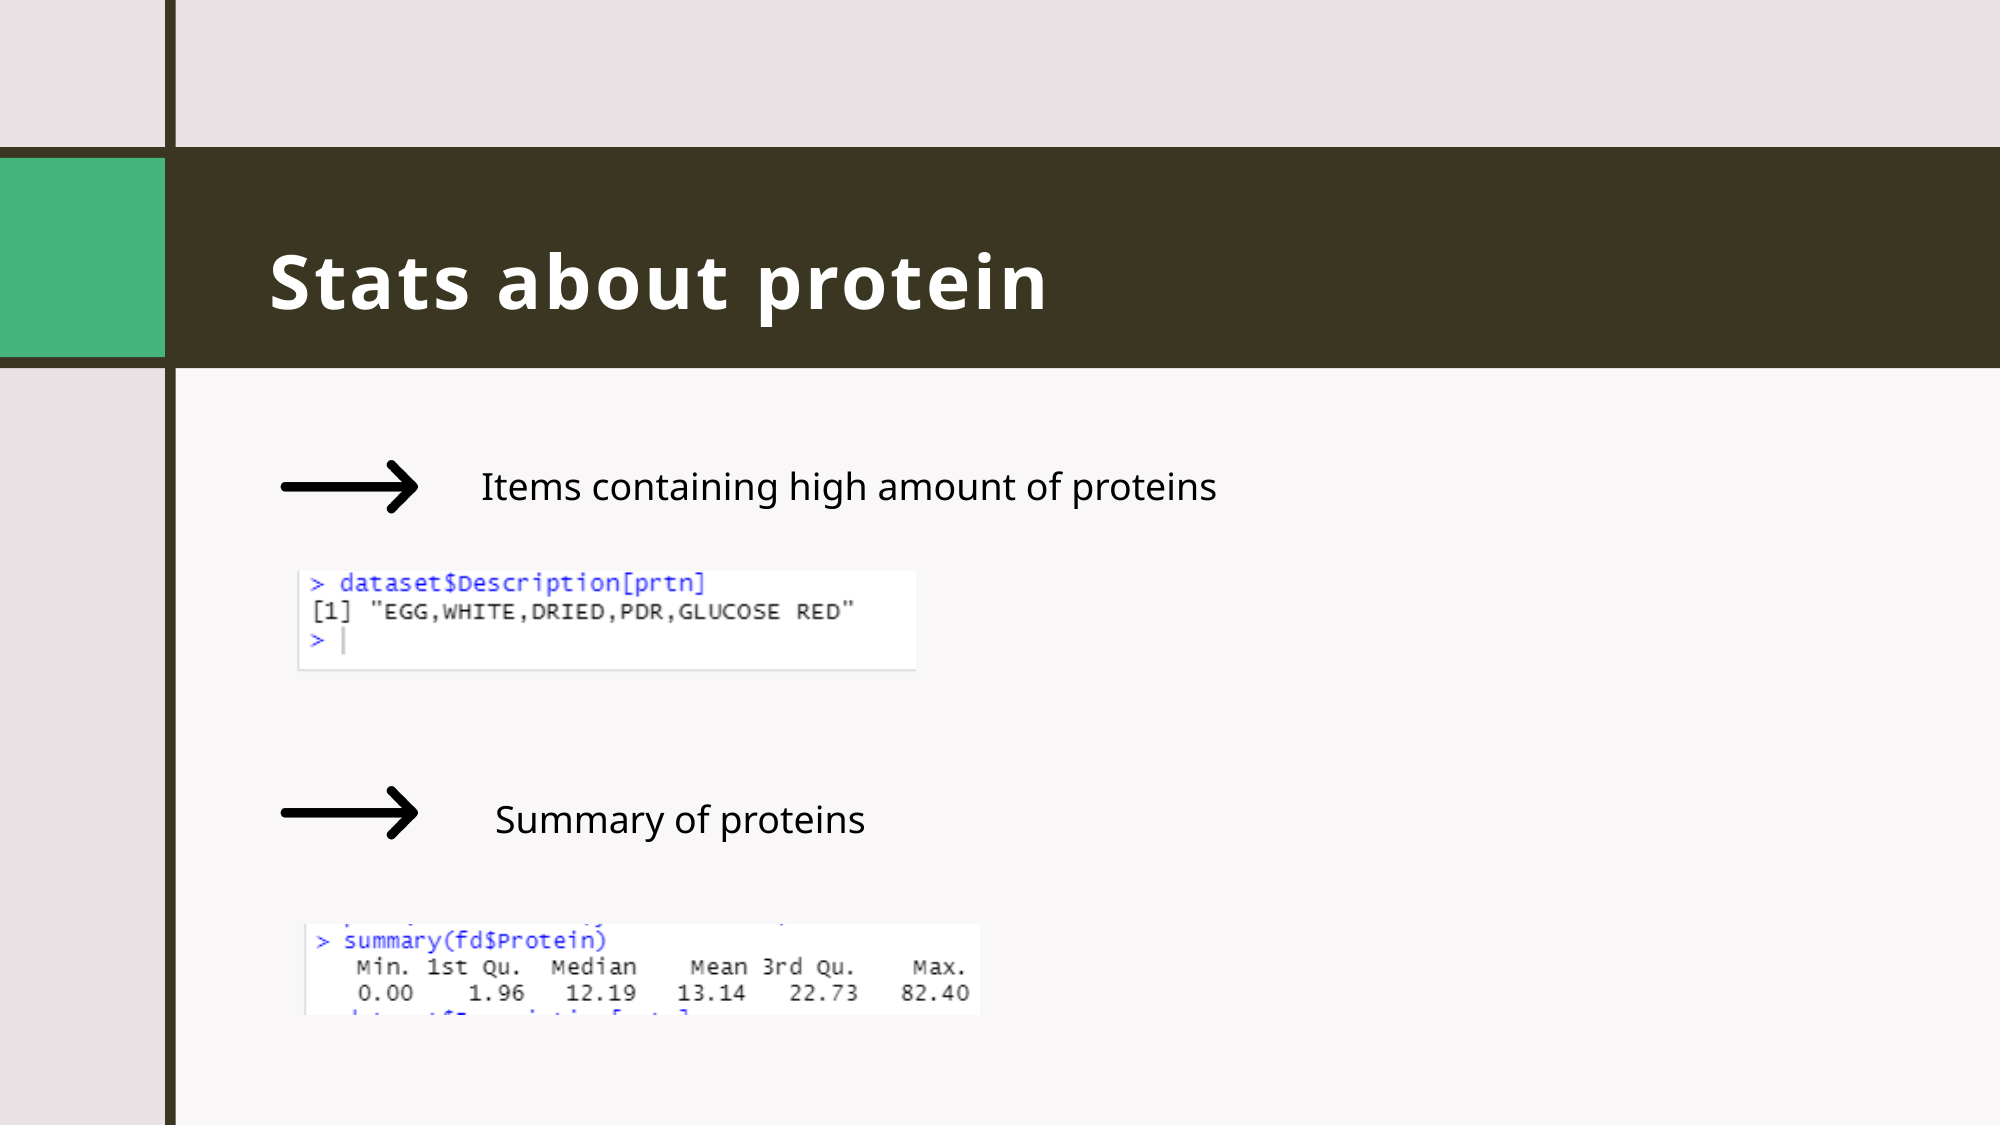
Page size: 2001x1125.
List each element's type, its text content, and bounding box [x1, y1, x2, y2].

text_box Summary of proteins [480, 788, 931, 849]
picture [273, 410, 425, 562]
picture [295, 923, 980, 1015]
text_box [0, 358, 164, 369]
text_box [0, 369, 164, 1125]
title Stats about protein [251, 171, 1895, 341]
text_box [164, 0, 177, 1125]
text_box [177, 369, 2000, 1125]
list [295, 571, 916, 679]
text_box [177, 146, 2000, 369]
text_box Items containing high amount of proteins [466, 455, 1393, 516]
text_box [0, 146, 164, 157]
text_box [177, 0, 2000, 146]
text_box [0, 157, 164, 358]
text_box [0, 0, 164, 146]
picture [273, 737, 425, 888]
